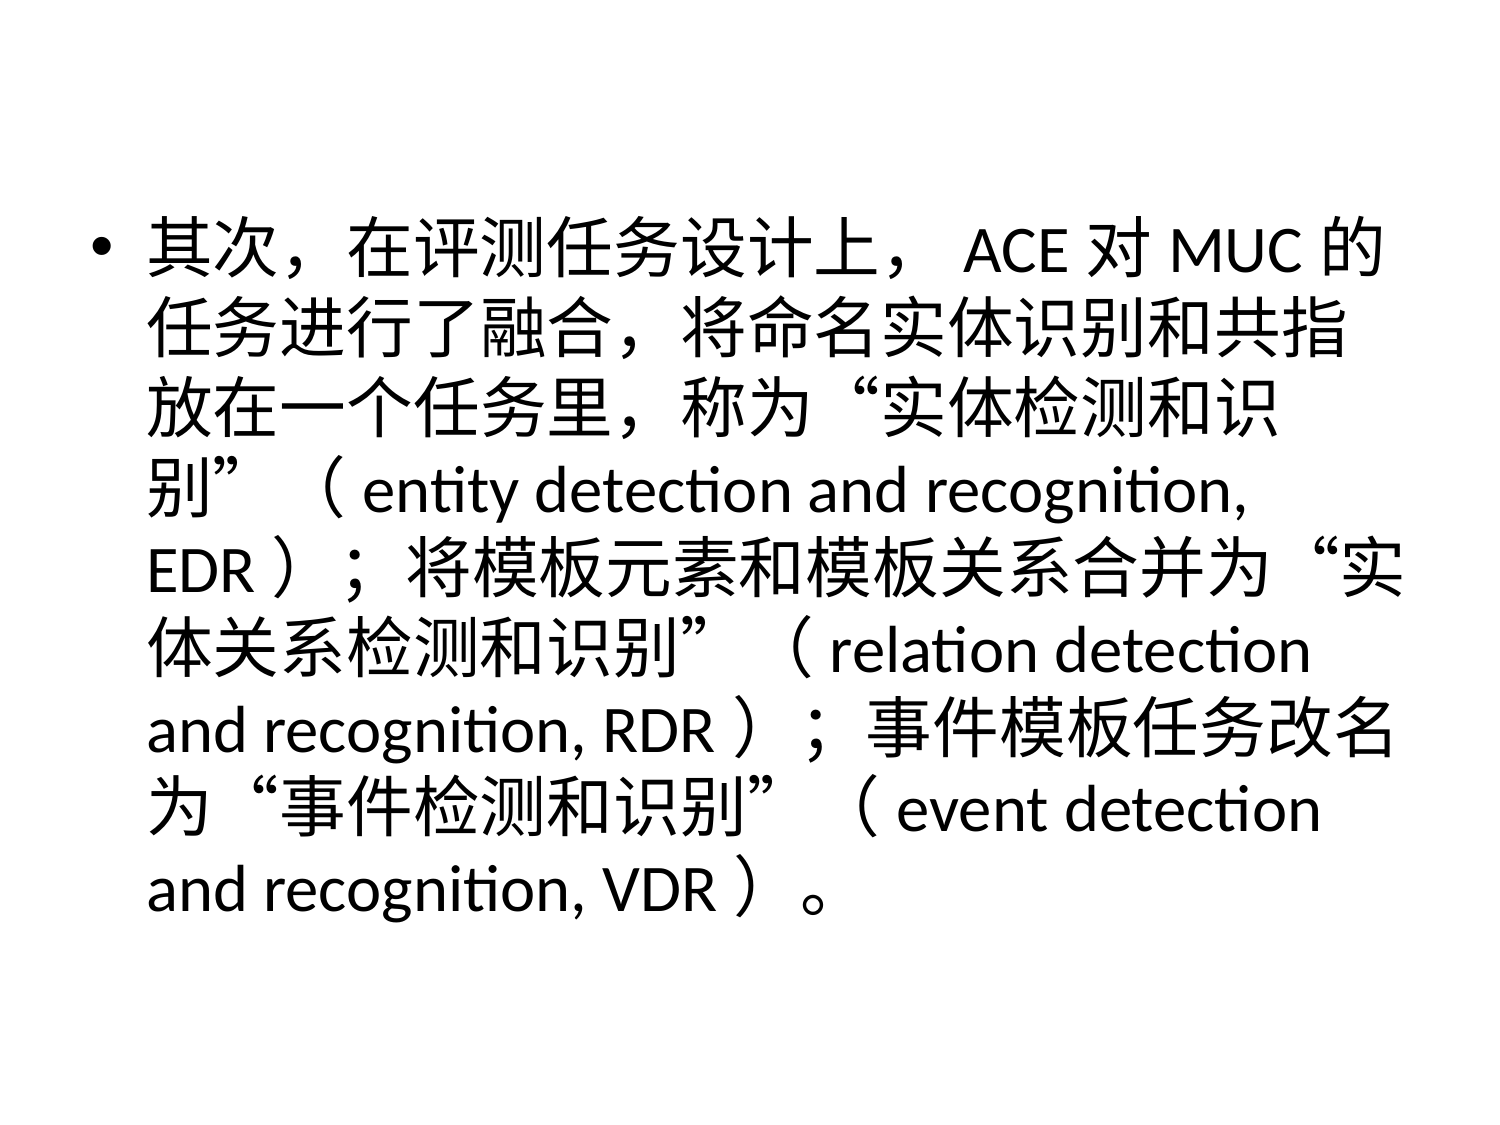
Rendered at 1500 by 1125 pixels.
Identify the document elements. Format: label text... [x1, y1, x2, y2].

list 其次，在评测任务设计上，ACE对MUC的任务进行了融合，将命名实体识别和共指放在一个任务里，称为“实体检测和识别”（entity detection and recognition, EDR）；将模板元素和模板关系合并为“实体关系检测和识别”（relation detection and recognition, RDR）；事件模板任务改名为“事件检测和识别”（event detection and recognition, VDR）。 [75, 198, 1425, 941]
